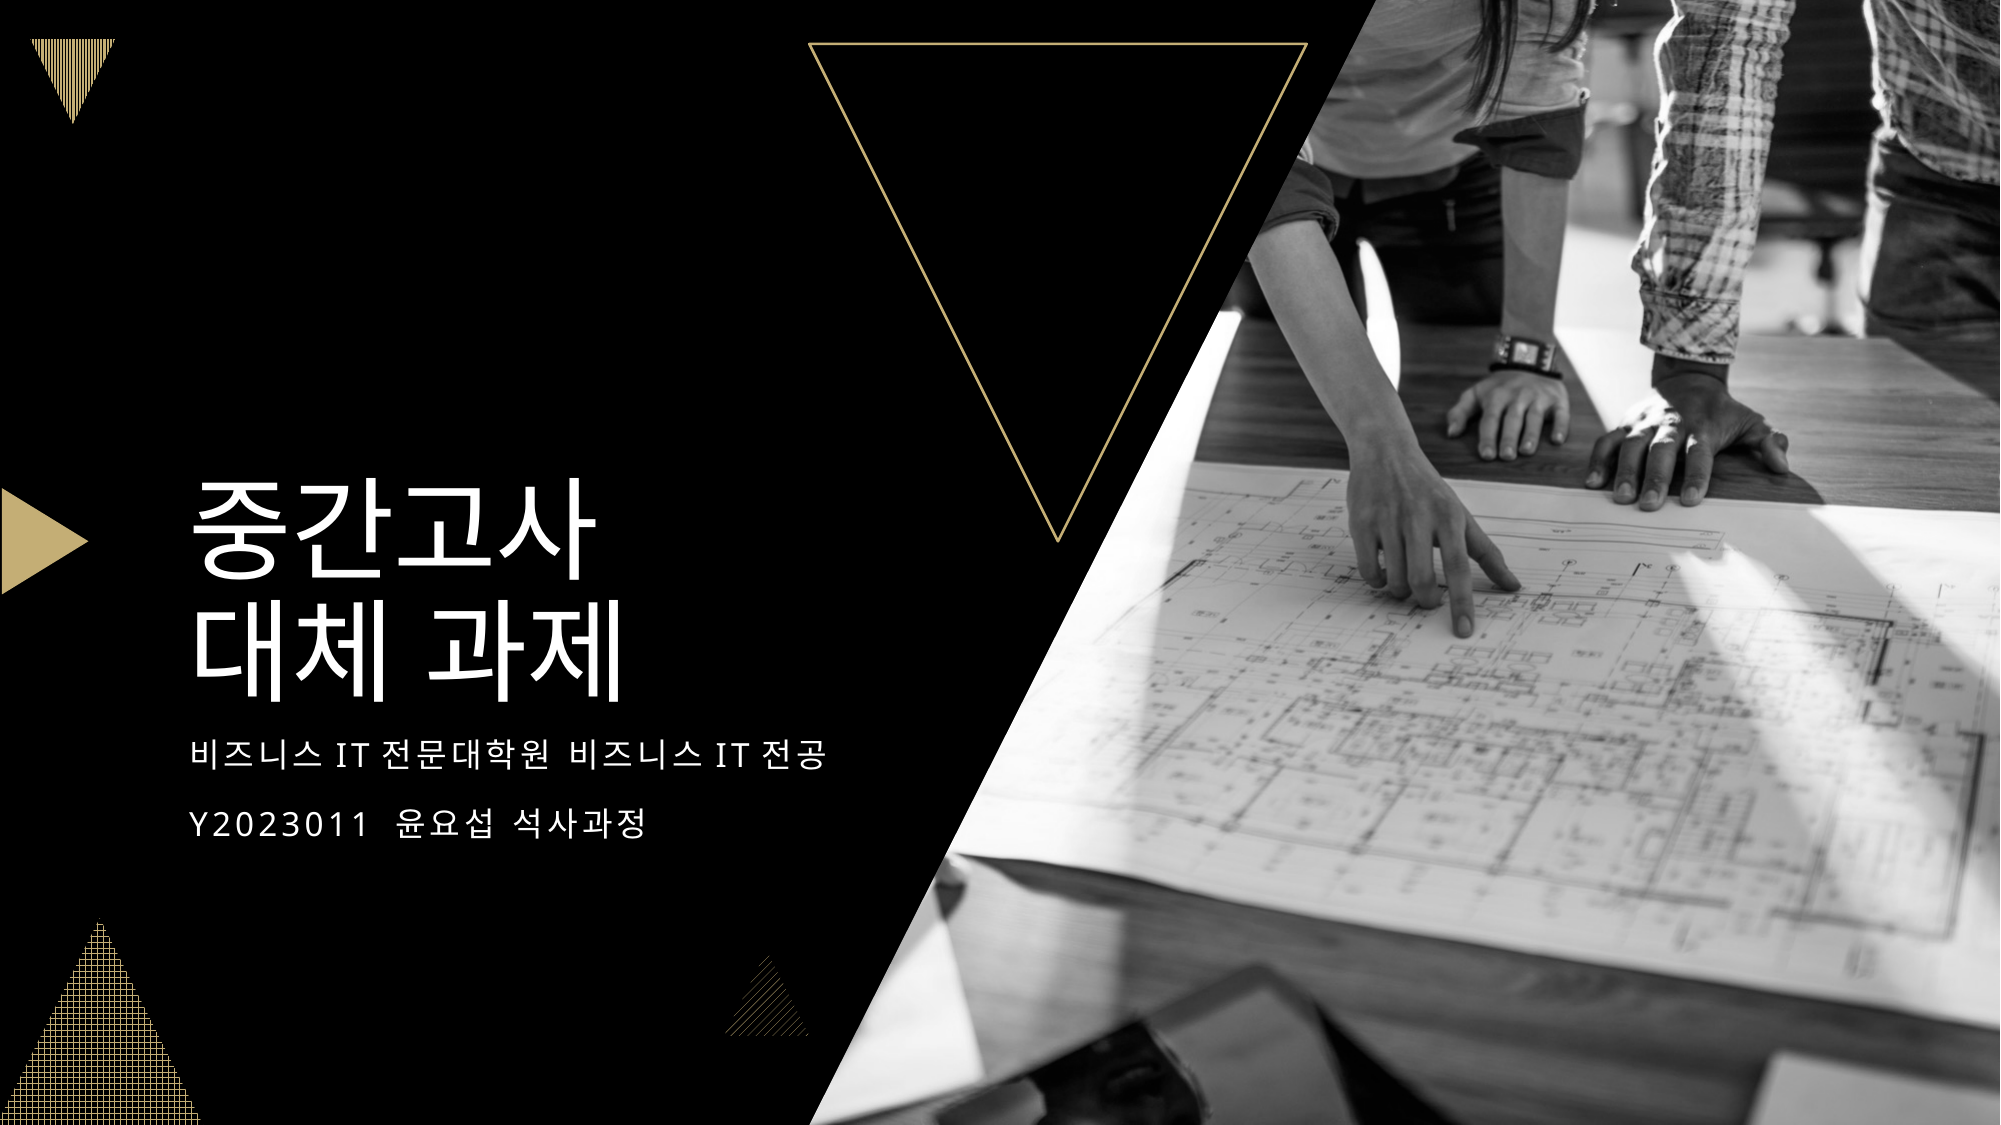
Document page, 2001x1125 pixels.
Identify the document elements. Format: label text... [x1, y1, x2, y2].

picture [808, 0, 2000, 1125]
subtitle 비즈니스IT전문대학원 비즈니스IT전공 Y2023011 윤요섭 석사과정 [174, 726, 806, 915]
title 중간고사 대체 과제 [173, 140, 806, 726]
